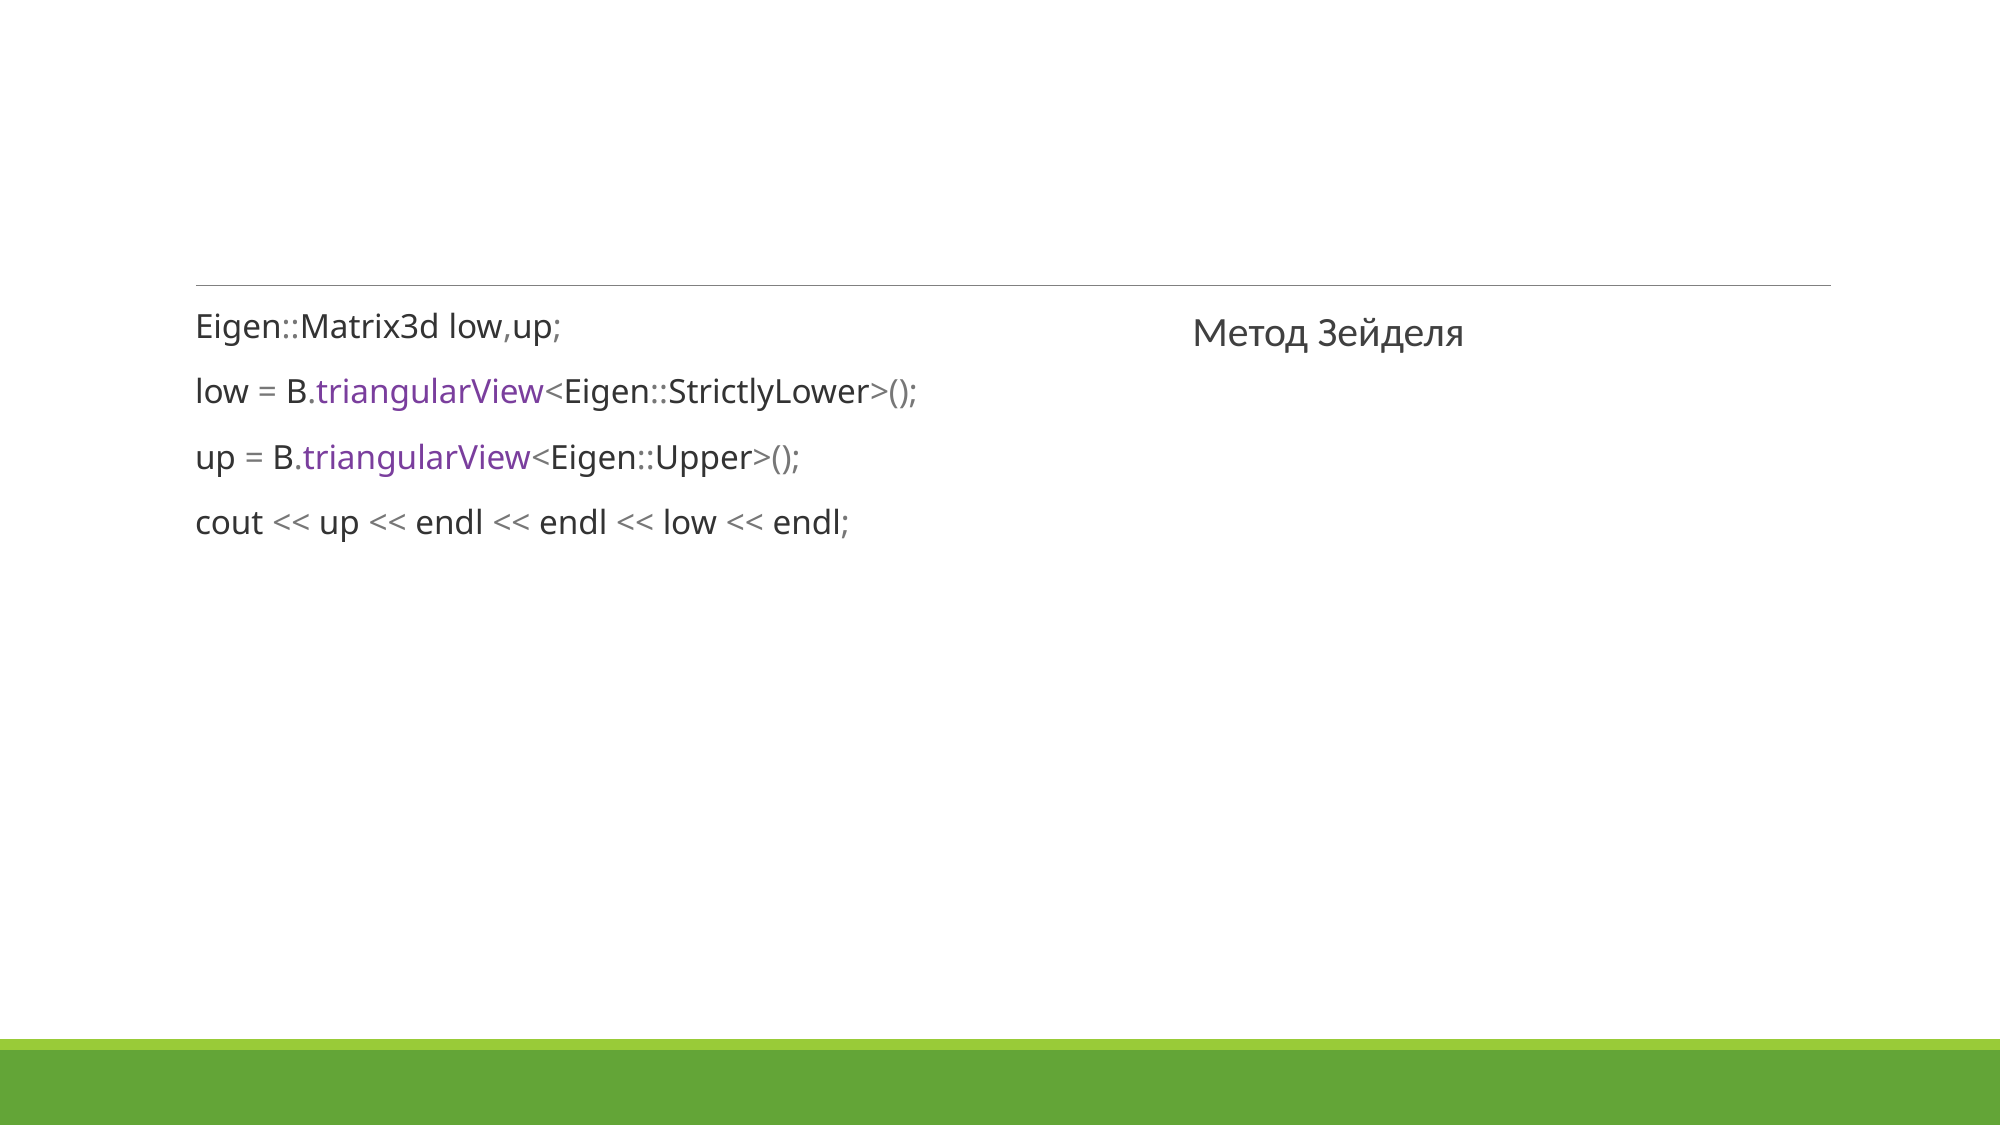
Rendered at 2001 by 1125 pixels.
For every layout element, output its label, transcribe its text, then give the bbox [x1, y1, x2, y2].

list Eigen::Matrix3d low,up; low = B.triangularView<Eigen::StrictlyLower>(); up = B.triangularView<Eigen::Upper>(); cout << up << endl << endl << low << endl; [180, 302, 1154, 963]
